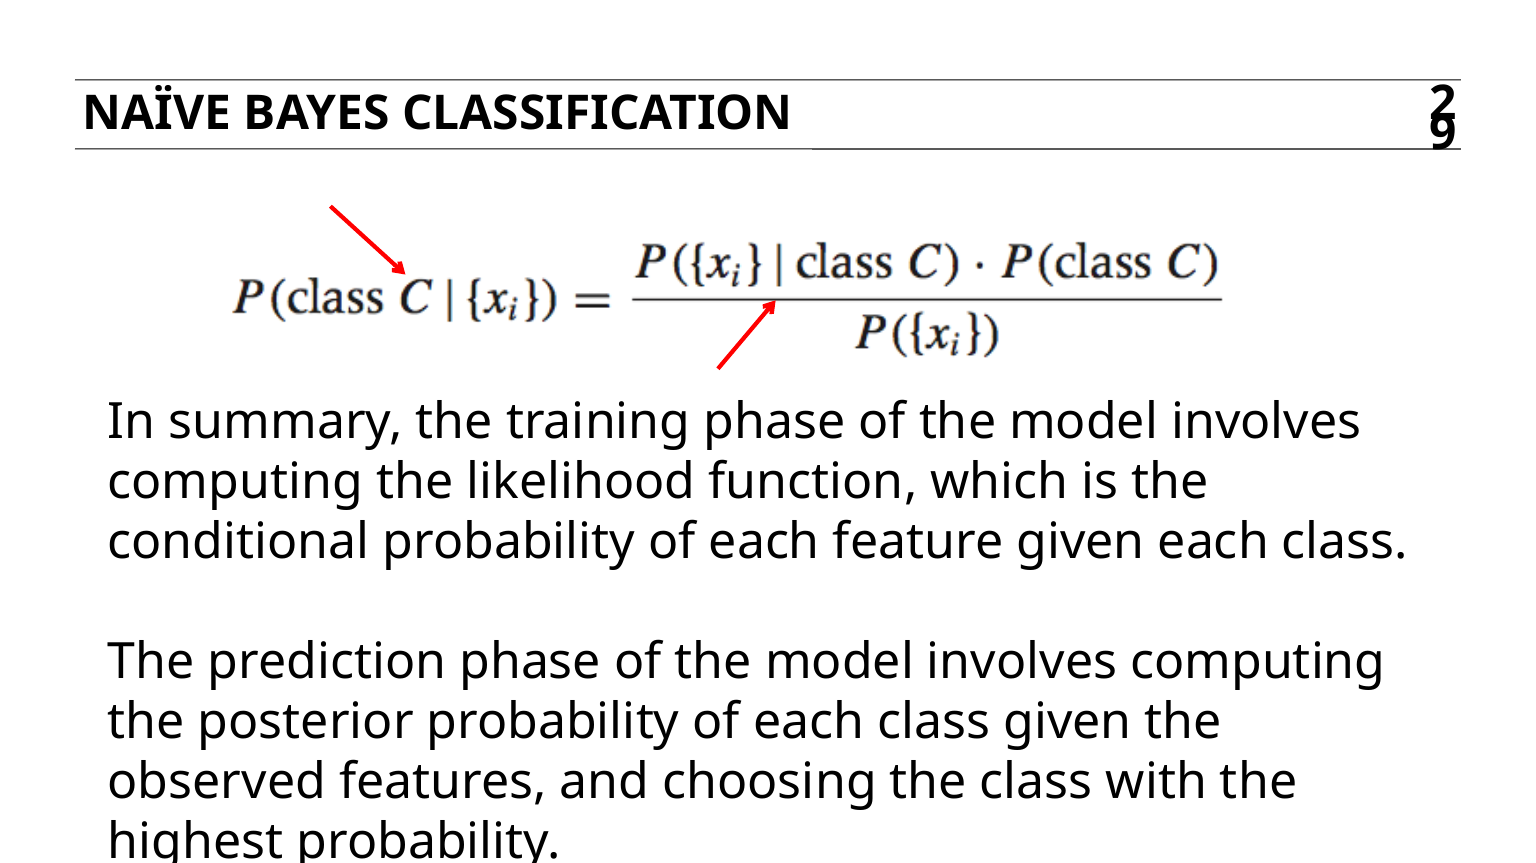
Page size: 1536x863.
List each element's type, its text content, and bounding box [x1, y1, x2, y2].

slide_number 29 [1419, 86, 1461, 138]
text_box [330, 206, 406, 275]
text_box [717, 300, 776, 369]
text_box In summary, the training phase of the model involves computing the likelihood function, which is the conditional probability of each feature given each class. The prediction phase of the model involves computing the posterior probability of each class given the observed features, and choosing the class with the highest probability. [92, 381, 1468, 863]
list Naïve bayes classification [67, 81, 1118, 132]
picture [180, 156, 1284, 444]
